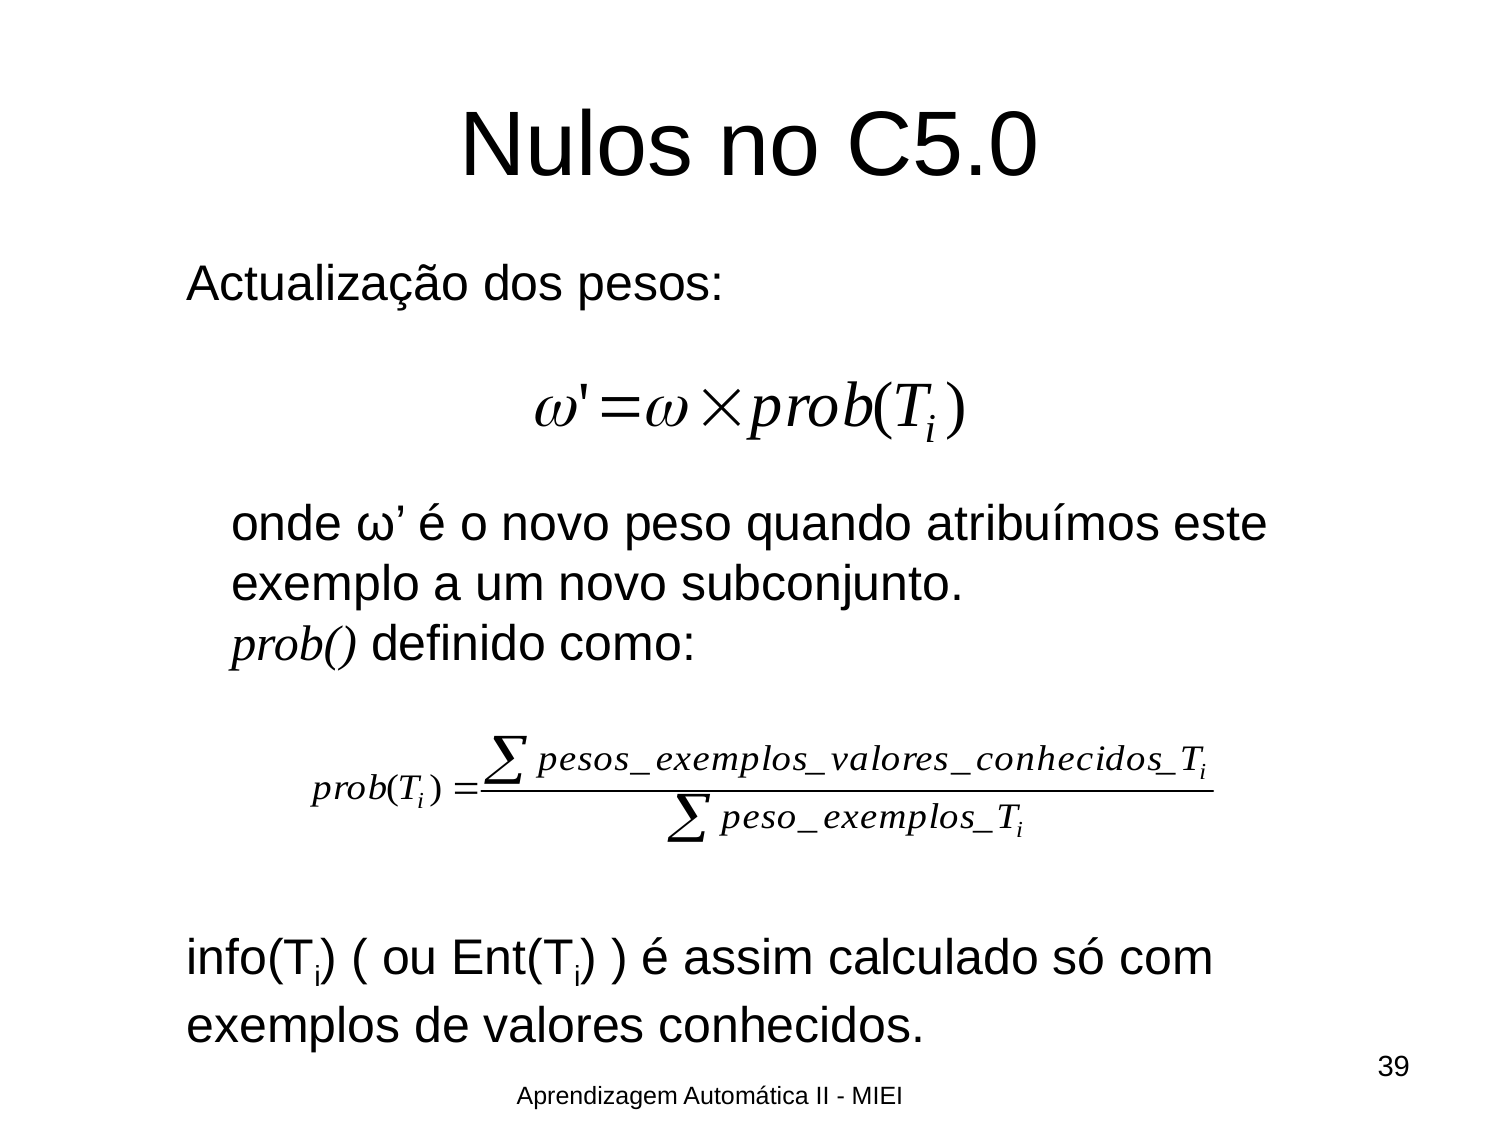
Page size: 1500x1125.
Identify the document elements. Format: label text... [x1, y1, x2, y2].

title Nulos no C5.0 [74, 44, 1426, 233]
slide_number 39 [1074, 1039, 1426, 1118]
text_box Actualização dos pesos: [171, 243, 741, 319]
text_box info(Ti) ( ou Ent(Ti) ) é assim calculado só com exemplos de valores conhecidos. [171, 916, 1230, 1060]
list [523, 361, 981, 456]
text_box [300, 727, 1223, 853]
text_box onde ω’ é o novo peso quando atribuímos este exemplo a um novo subconjunto. prob() definido como: [216, 482, 1285, 678]
